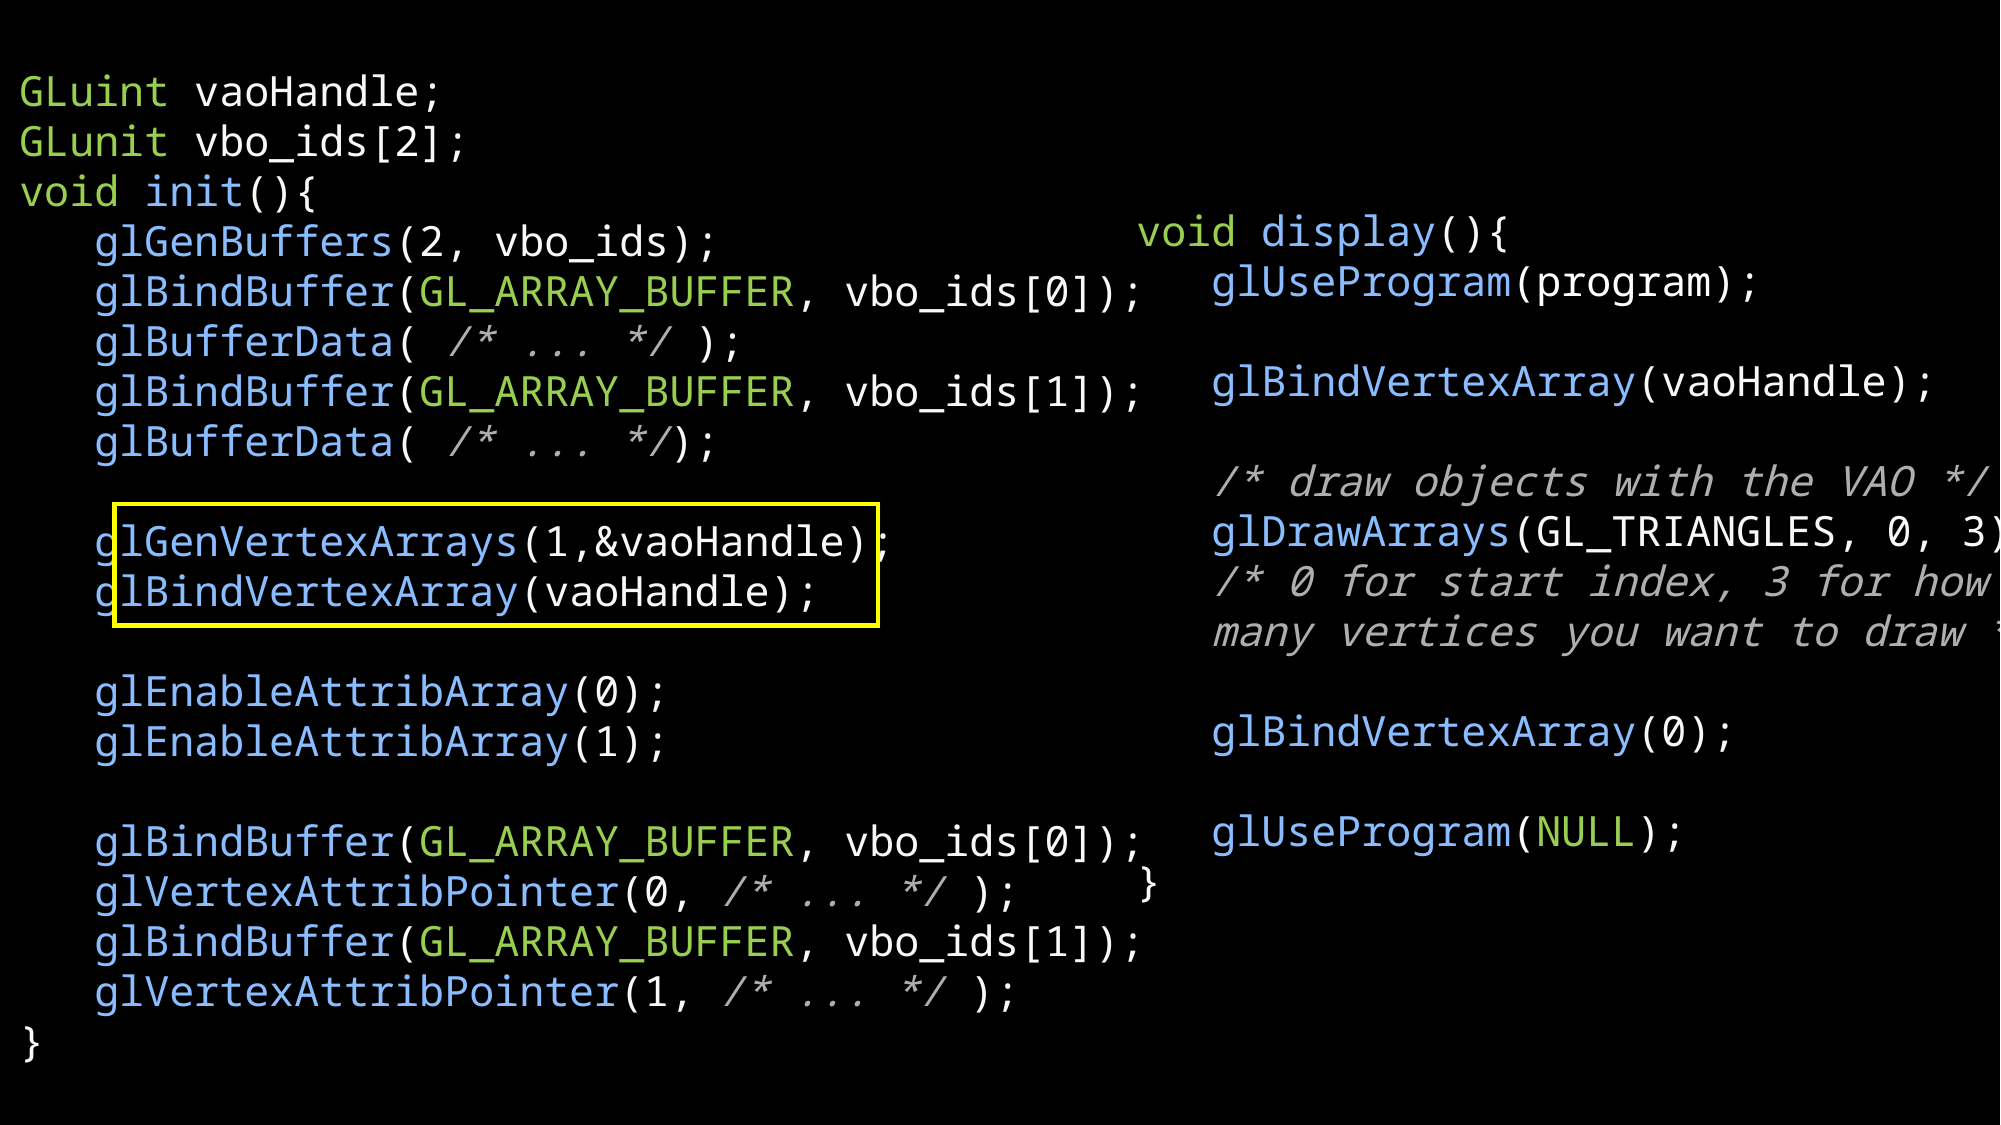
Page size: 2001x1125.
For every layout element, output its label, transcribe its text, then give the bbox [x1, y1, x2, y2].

text_box [114, 503, 879, 626]
text_box GLuint vaoHandle; GLunit vbo_ids[2]; void init(){ glGenBuffers(2, vbo_ids); glBindBuffer(GL_ARRAY_BUFFER, vbo_ids[0]); glBufferData( /* ... */ ); glBindBuffer(GL_ARRAY_BUFFER, vbo_ids[1]); glBufferData( /* ... */); glGenVertexArrays(1,&vaoHandle); glBindVertexArray(vaoHandle); glEnableAttribArray(0); glEnableAttribArray(1); glBindBuffer(GL_ARRAY_BUFFER, vbo_ids[0]); glVertexAttribPointer(0, /* ... */ ); glBindBuffer(GL_ARRAY_BUFFER, vbo_ids[1]); glVertexAttribPointer(1, /* ... */ ); } [19, 64, 1170, 1066]
text_box void display(){ glUseProgram(program); glBindVertexArray(vaoHandle); /* draw objects with the VAO */ glDrawArrays(GL_TRIANGLES, 0, 3); /* 0 for start index, 3 for how many vertices you want to draw */ glBindVertexArray(0); glUseProgram(NULL); } [1136, 204, 2000, 906]
